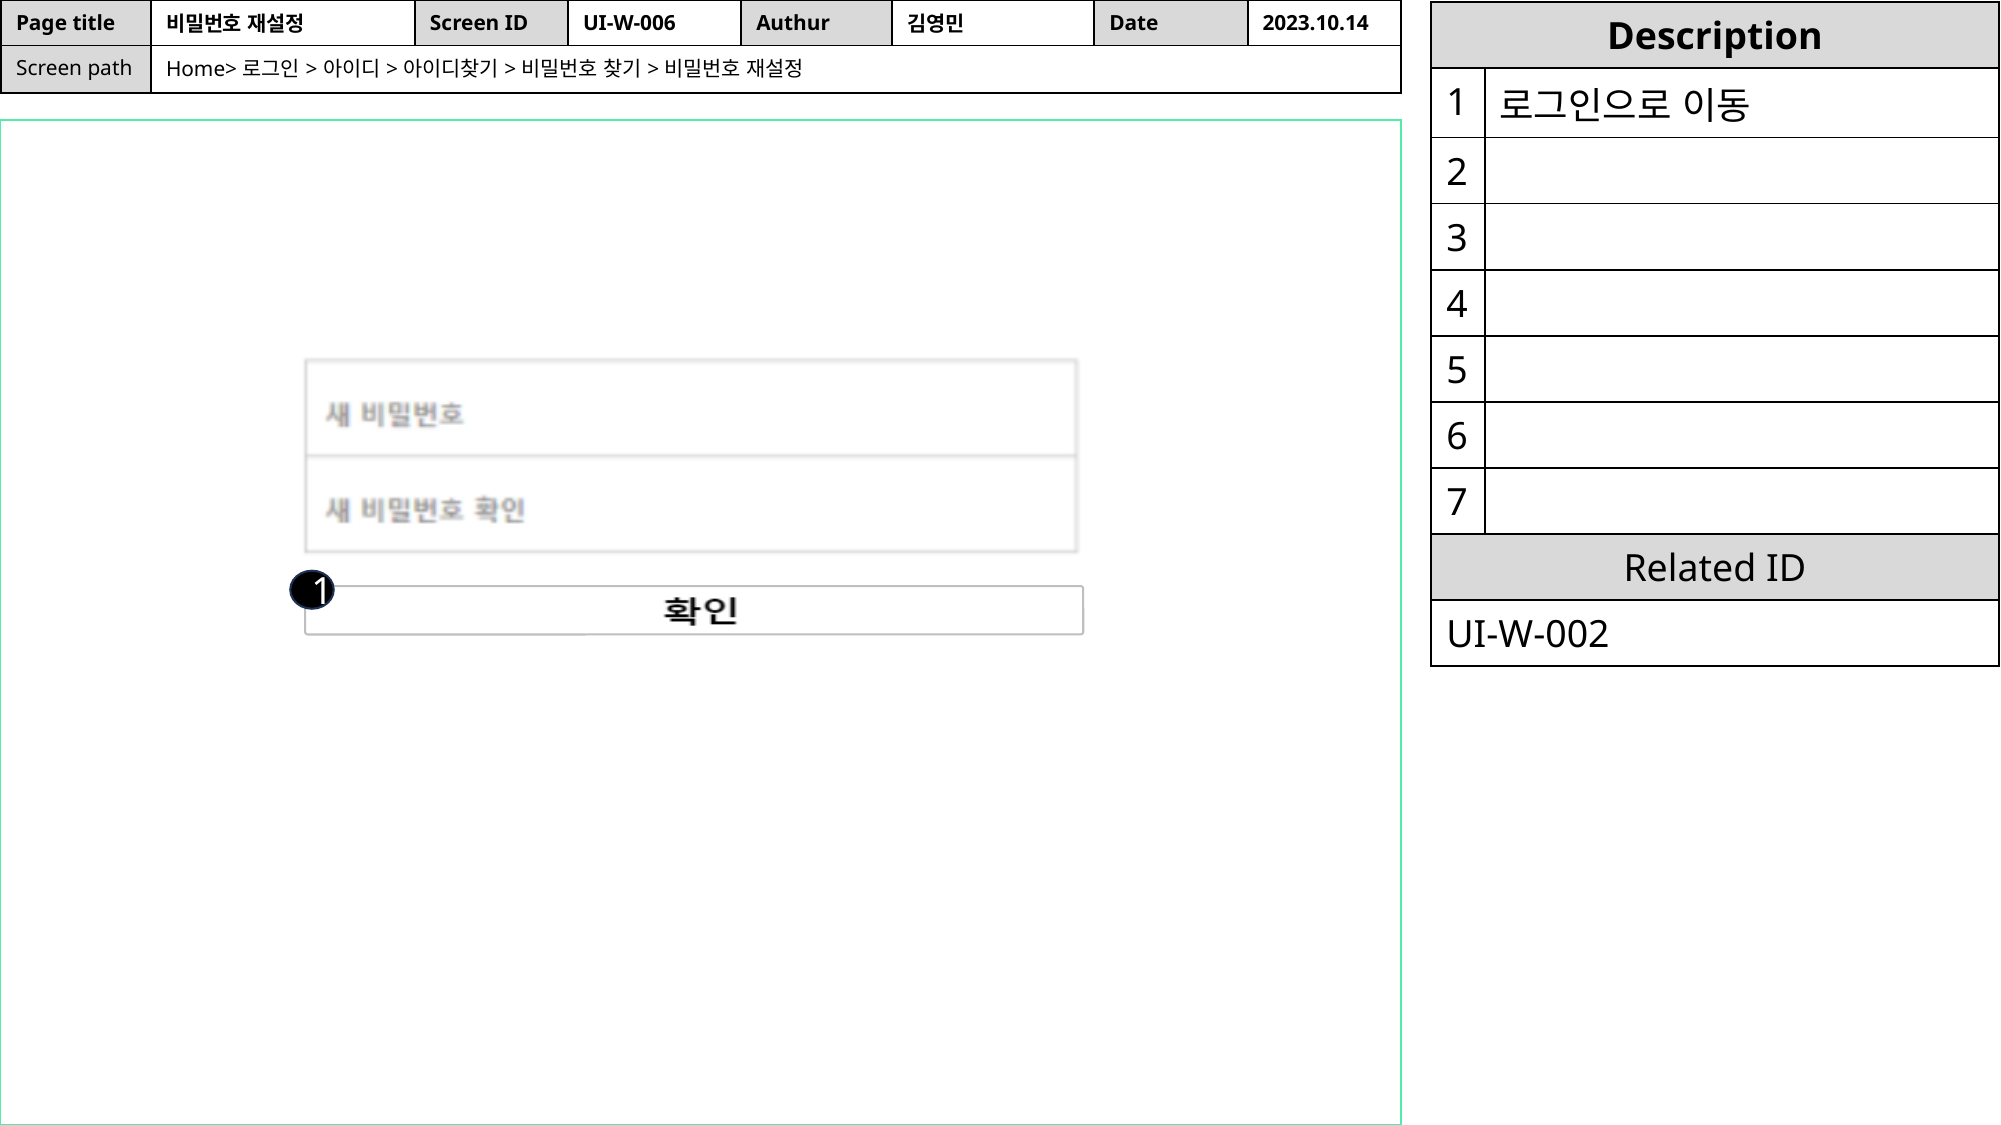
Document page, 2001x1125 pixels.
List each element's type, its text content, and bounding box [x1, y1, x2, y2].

table_cell [1486, 204, 1998, 269]
text_box [304, 585, 1085, 636]
table_header 비밀번호 재설정 [152, 1, 414, 45]
table_cell [1486, 403, 1998, 467]
table_cell [1486, 138, 1998, 203]
table_header Page title [2, 1, 150, 45]
table_header Screen ID [416, 1, 567, 45]
text_box 1 [289, 569, 335, 610]
text_box [0, 119, 1402, 1125]
table_cell 3 [1432, 204, 1484, 269]
table_cell 7 [1432, 469, 1484, 533]
table_cell Home>로그인>아이디>아이디찾기>비밀번호 찾기>비밀번호 재설정 [152, 46, 1400, 92]
table_cell Screen path [2, 46, 150, 92]
picture [293, 356, 1085, 563]
table_cell [1486, 271, 1998, 335]
table_header 김영민 [893, 1, 1093, 45]
table_cell 6 [1432, 403, 1484, 467]
table_cell 로그인으로 이동 [1486, 69, 1998, 137]
table_header Authur [742, 1, 891, 45]
table_header 2023.10.14 [1249, 1, 1400, 45]
table_cell [1486, 337, 1998, 401]
table_cell 4 [1432, 271, 1484, 335]
table_cell 5 [1432, 337, 1484, 401]
table_cell [1486, 469, 1998, 533]
table_header Description [1432, 3, 1998, 67]
table_header UI-W-006 [569, 1, 740, 45]
table_cell 1 [1432, 69, 1484, 137]
picture [651, 589, 750, 633]
table_cell UI-W-002 [1432, 601, 1998, 665]
table_header Date [1095, 1, 1247, 45]
table_cell Related ID [1432, 535, 1998, 599]
table_cell 2 [1432, 138, 1484, 203]
